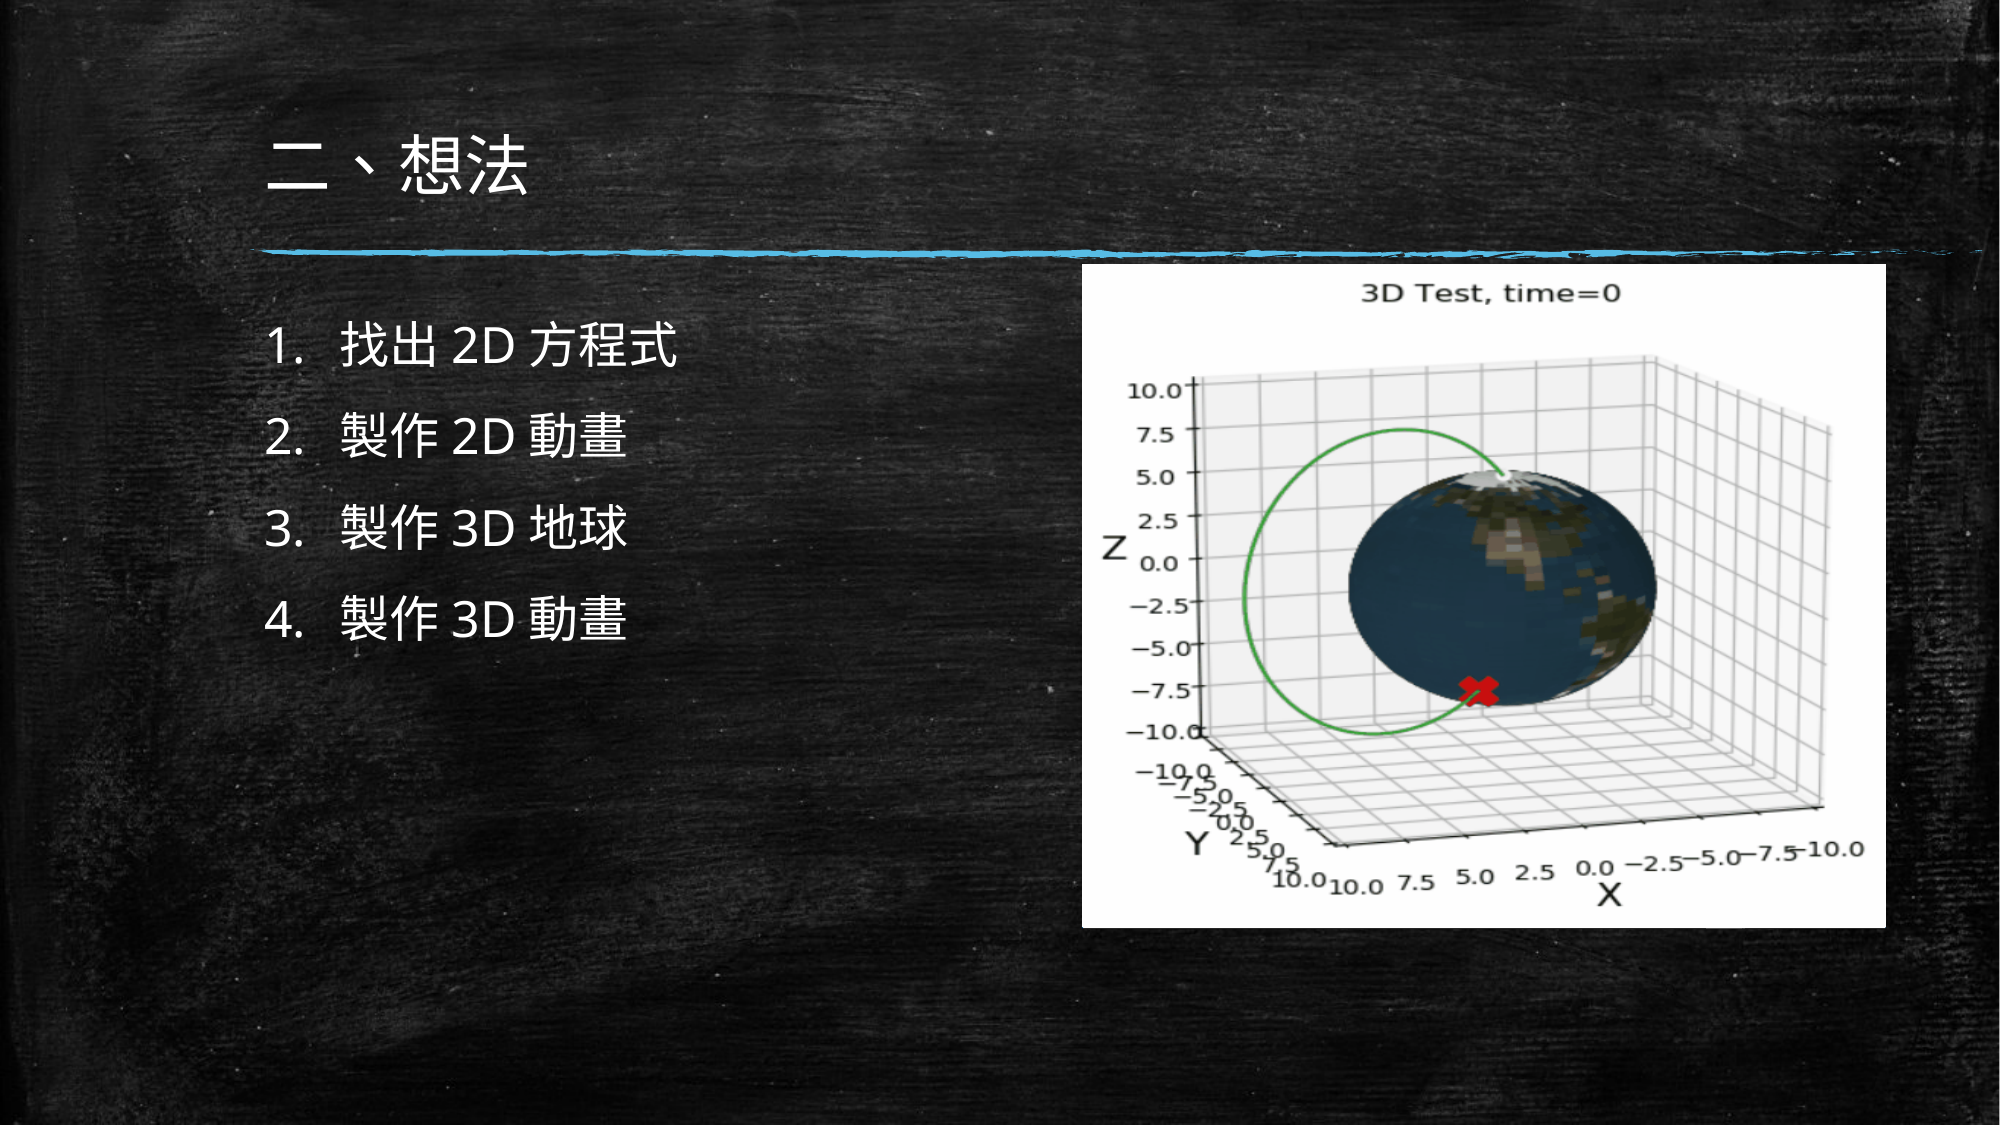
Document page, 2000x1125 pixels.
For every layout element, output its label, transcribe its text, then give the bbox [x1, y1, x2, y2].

picture [1082, 264, 1886, 929]
title 二、想法 [249, 45, 1750, 213]
list 找出2D方程式 製作2D動畫 製作3D地球 製作3D動畫 [249, 312, 1750, 1013]
